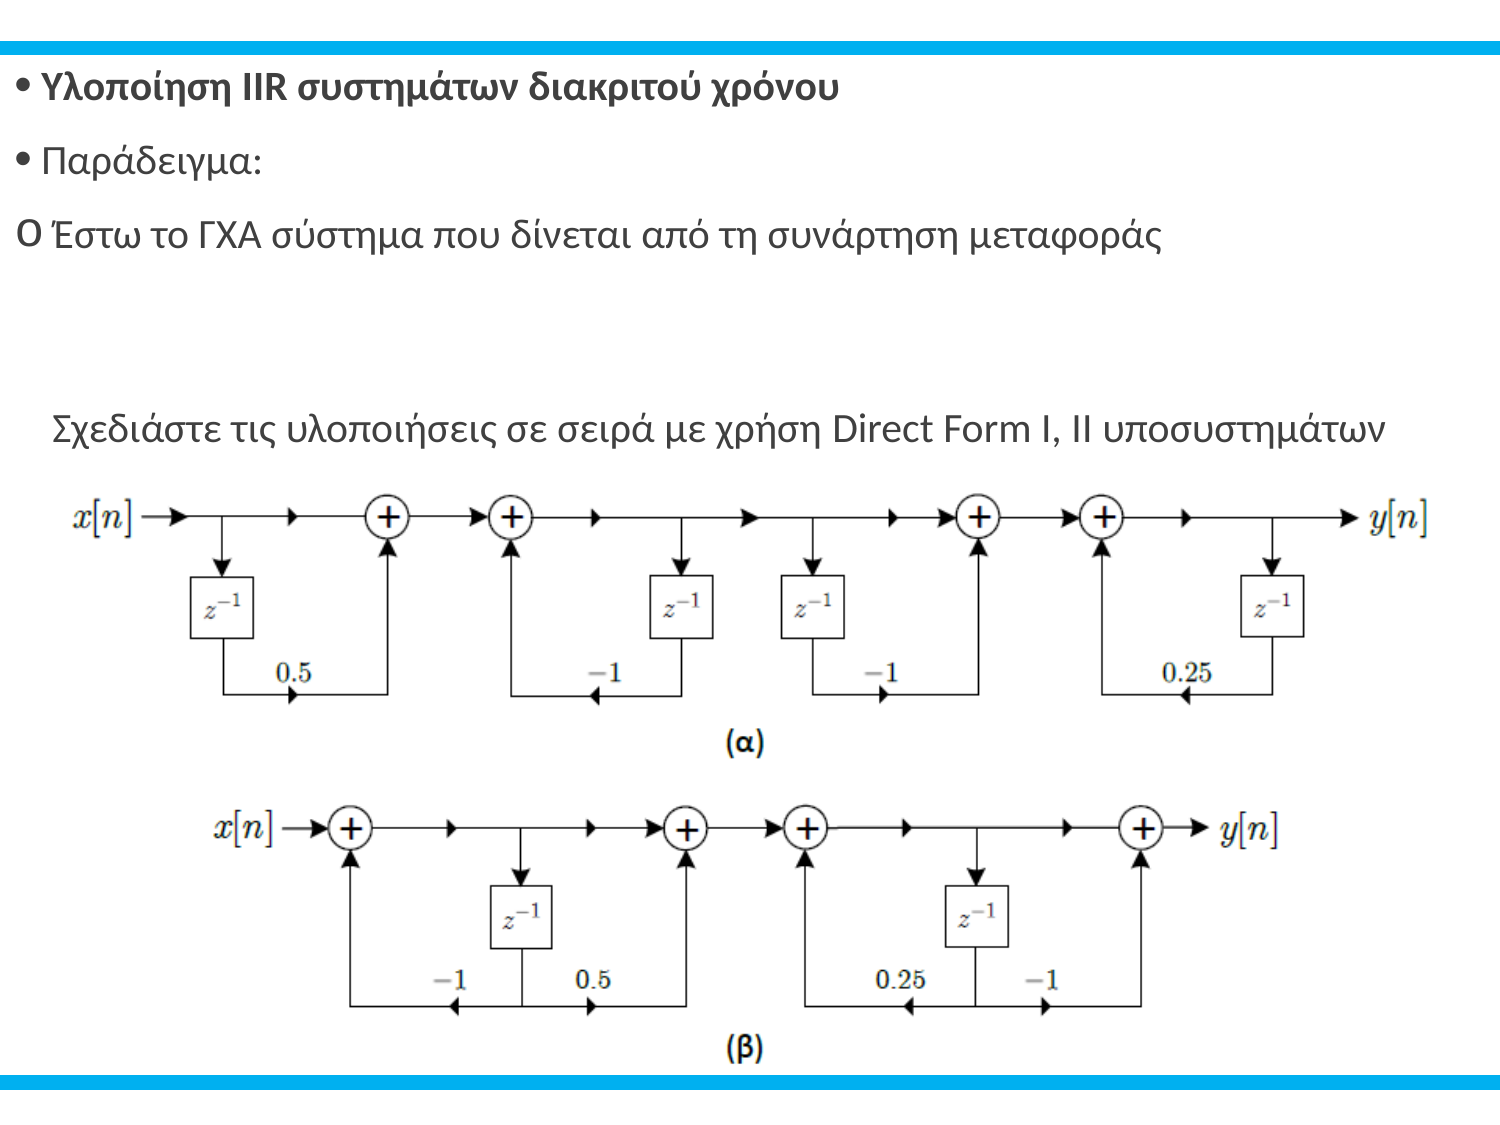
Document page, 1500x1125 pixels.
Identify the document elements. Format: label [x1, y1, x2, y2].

text_box [0, 1075, 1500, 1090]
picture [61, 493, 1437, 1074]
text_box [0, 41, 1500, 55]
